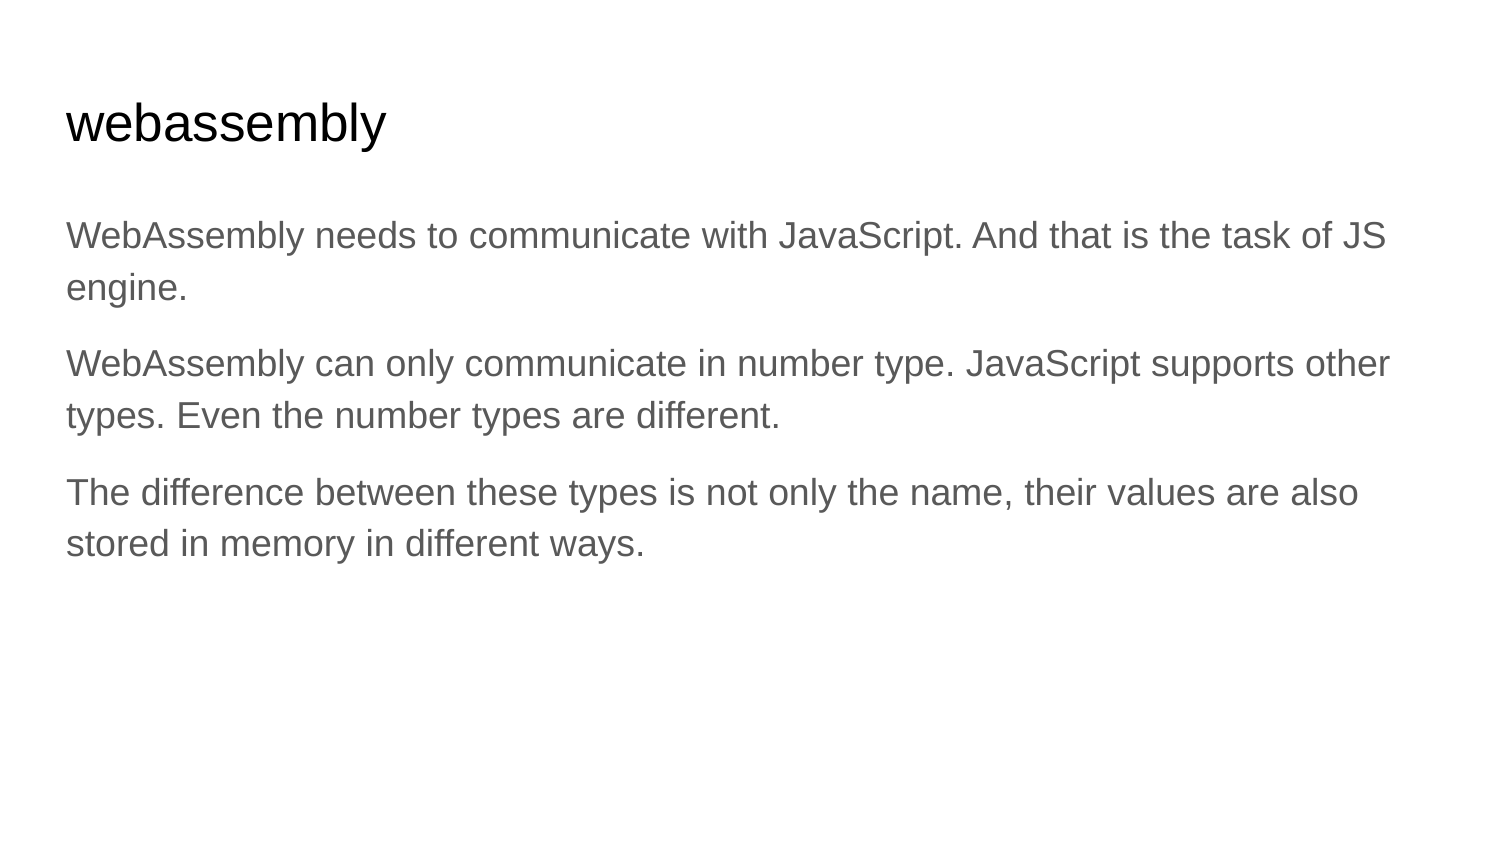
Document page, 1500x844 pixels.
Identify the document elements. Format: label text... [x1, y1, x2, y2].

title webassembly [51, 72, 1449, 167]
list WebAssembly needs to communicate with JavaScript. And that is the task of JS engine. WebAssembly can only communicate in number type. JavaScript supports other types. Even the number types are different. The difference between these types is not only the name, their values are also stored in memory in different ways. [51, 189, 1449, 750]
